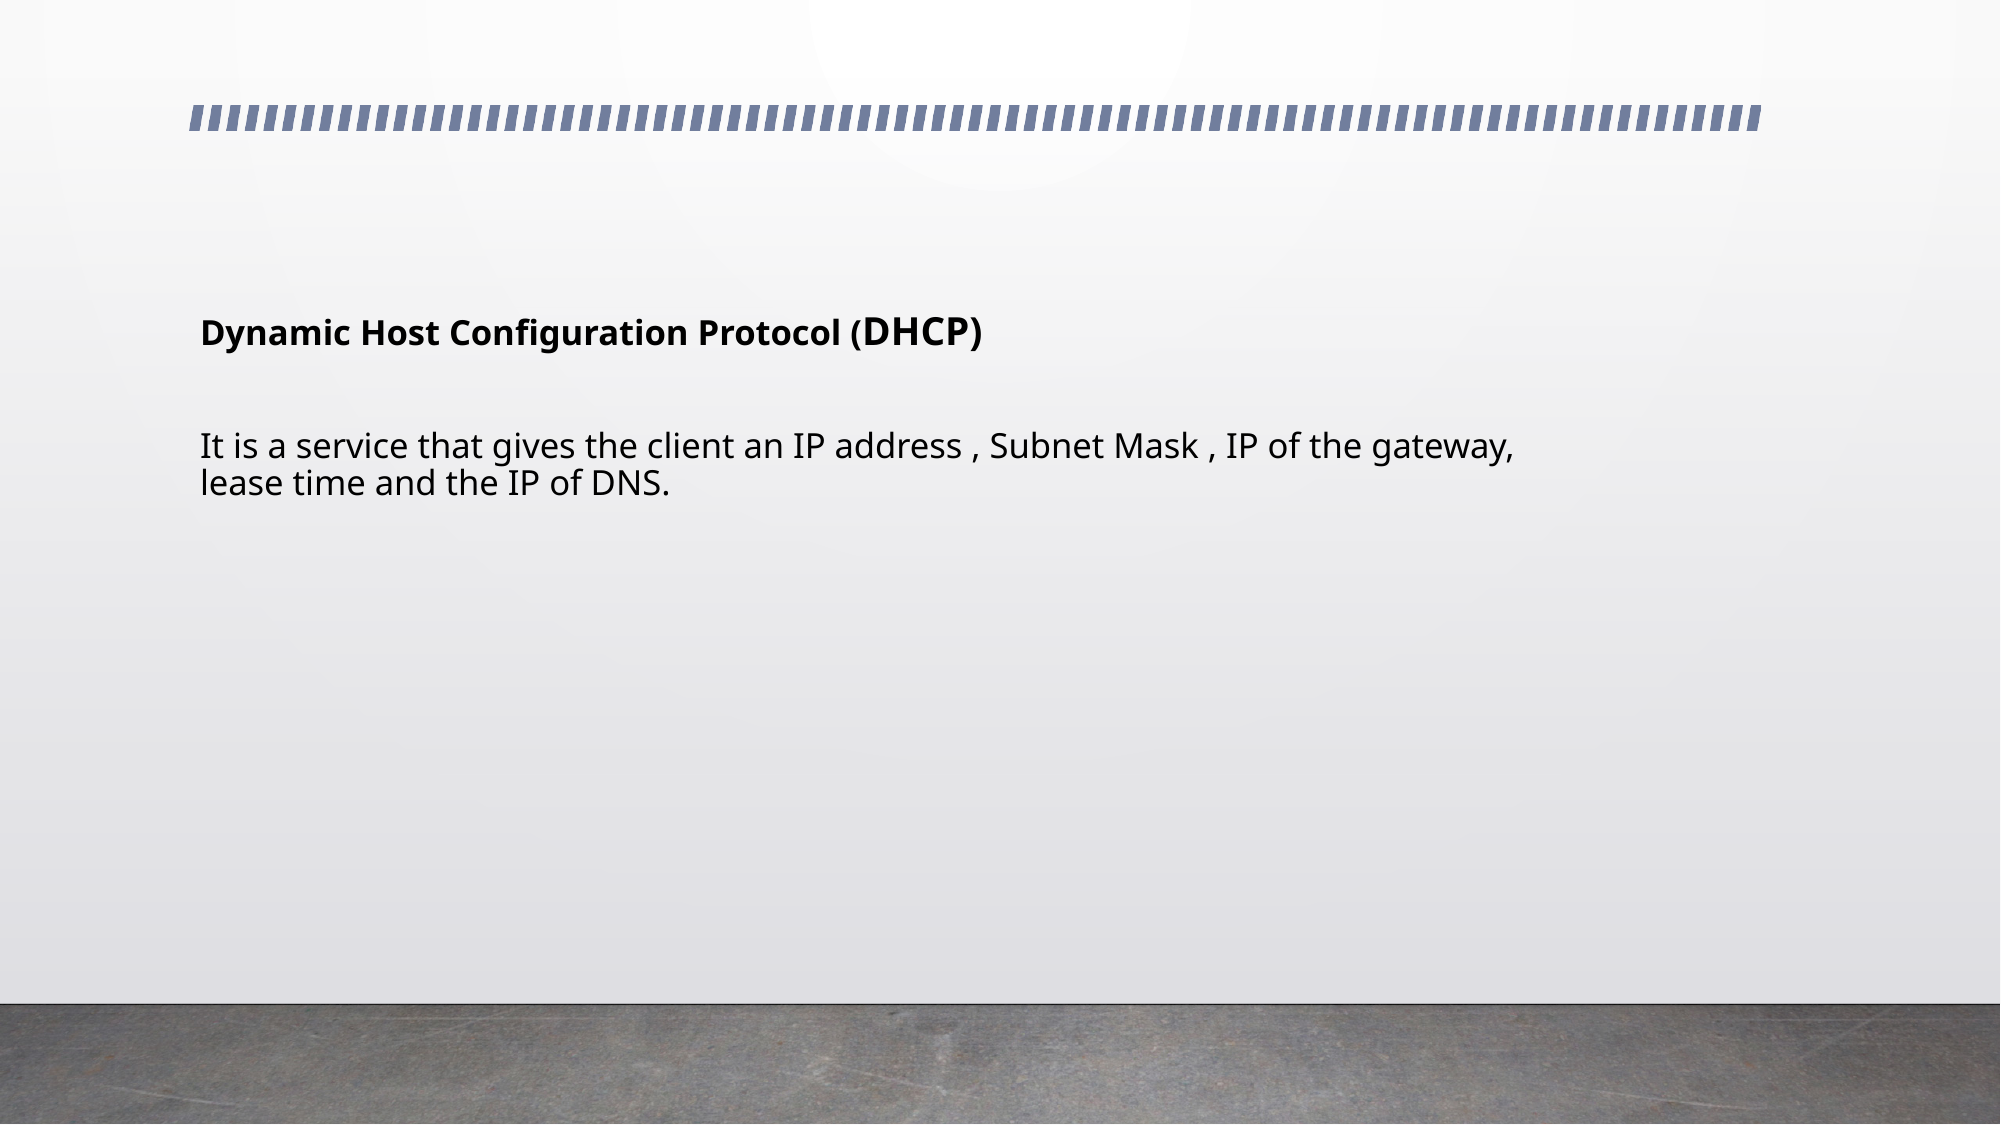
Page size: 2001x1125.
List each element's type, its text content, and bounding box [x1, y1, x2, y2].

picture [0, 1004, 2000, 1124]
title Dynamic Host Configuration Protocol (DHCP) It is a service that gives the client an IP address , Subnet Mask , IP of the gateway, lease time and the IP of DNS. [185, 155, 1602, 719]
